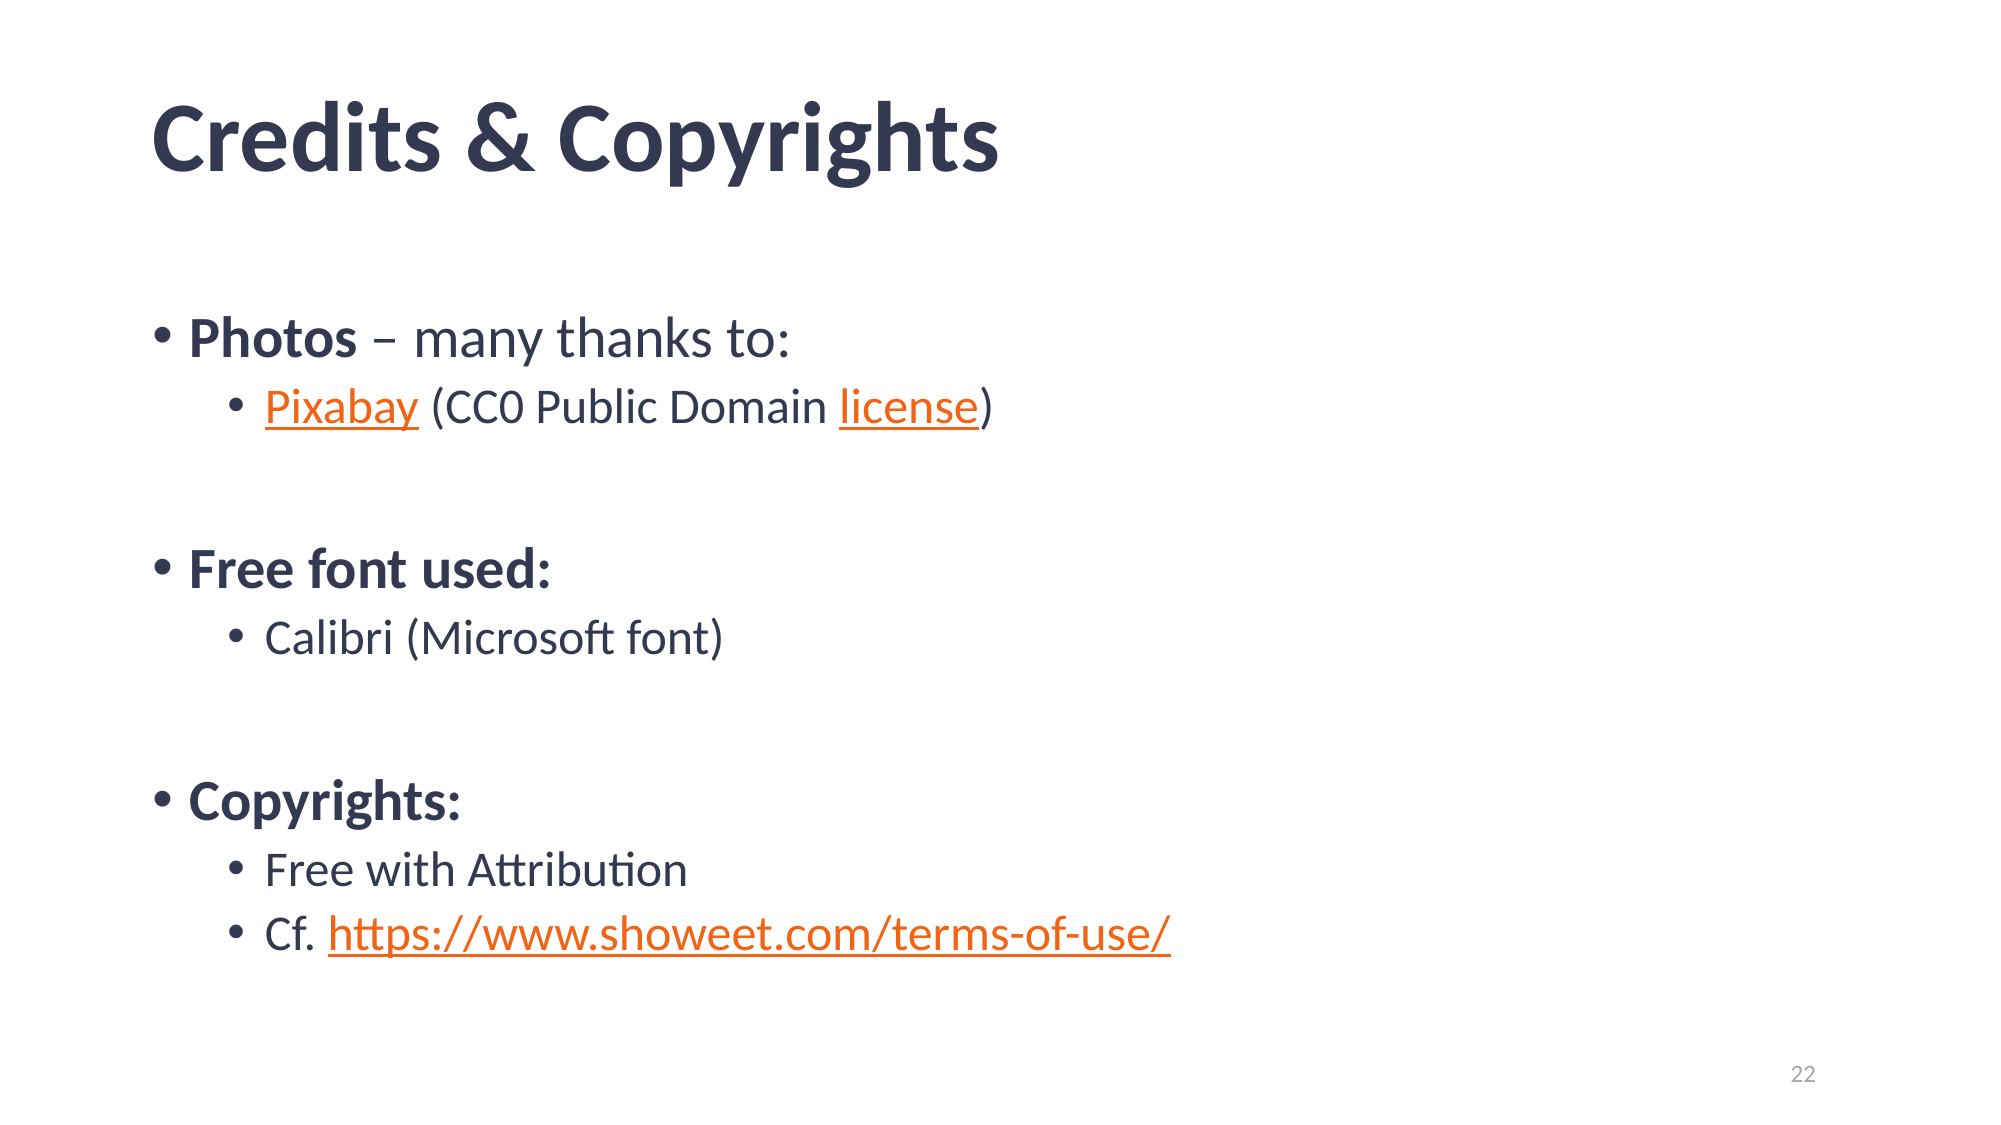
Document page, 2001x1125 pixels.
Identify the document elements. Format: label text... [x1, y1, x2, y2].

title Credits & Copyrights [137, 46, 1863, 232]
slide_number 22 [1744, 1042, 1863, 1103]
list Photos – many thanks to: Pixabay (CC0 Public Domain license) Free font used: Calibri (Microsoft font) Copyrights: Free with Attribution Cf. https://www.showeet.com/terms-of-use/ [137, 299, 1863, 1014]
